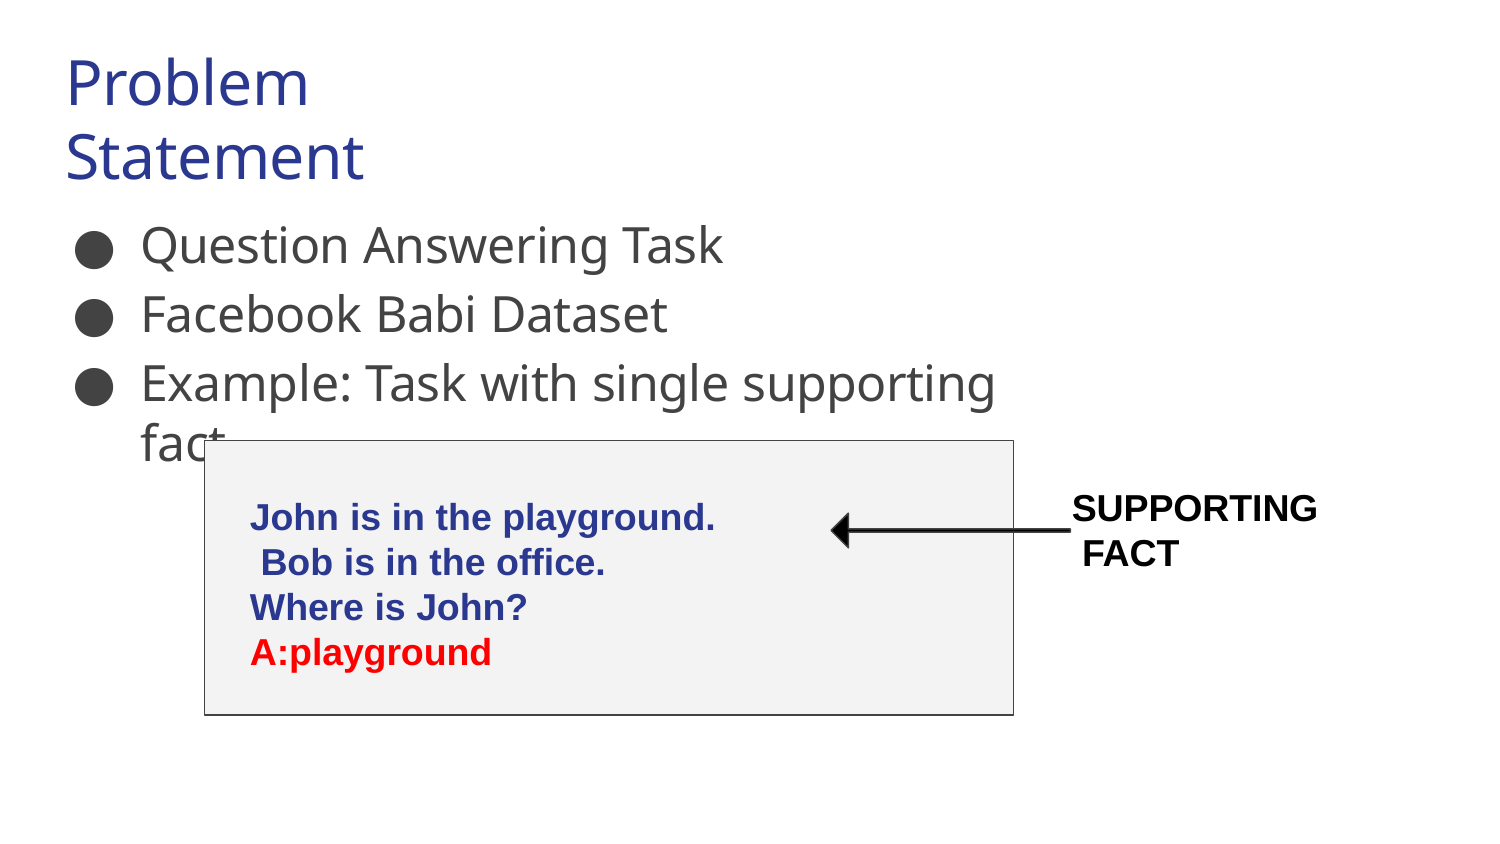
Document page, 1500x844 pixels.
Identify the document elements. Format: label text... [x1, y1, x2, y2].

text_box Question Answering Task Facebook Babi Dataset Example: Task with single supporting fact [70, 202, 1066, 472]
title Problem Statement [63, 40, 605, 193]
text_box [830, 512, 1072, 549]
text_box SUPPORTING FACT [1069, 482, 1322, 575]
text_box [203, 439, 1015, 716]
